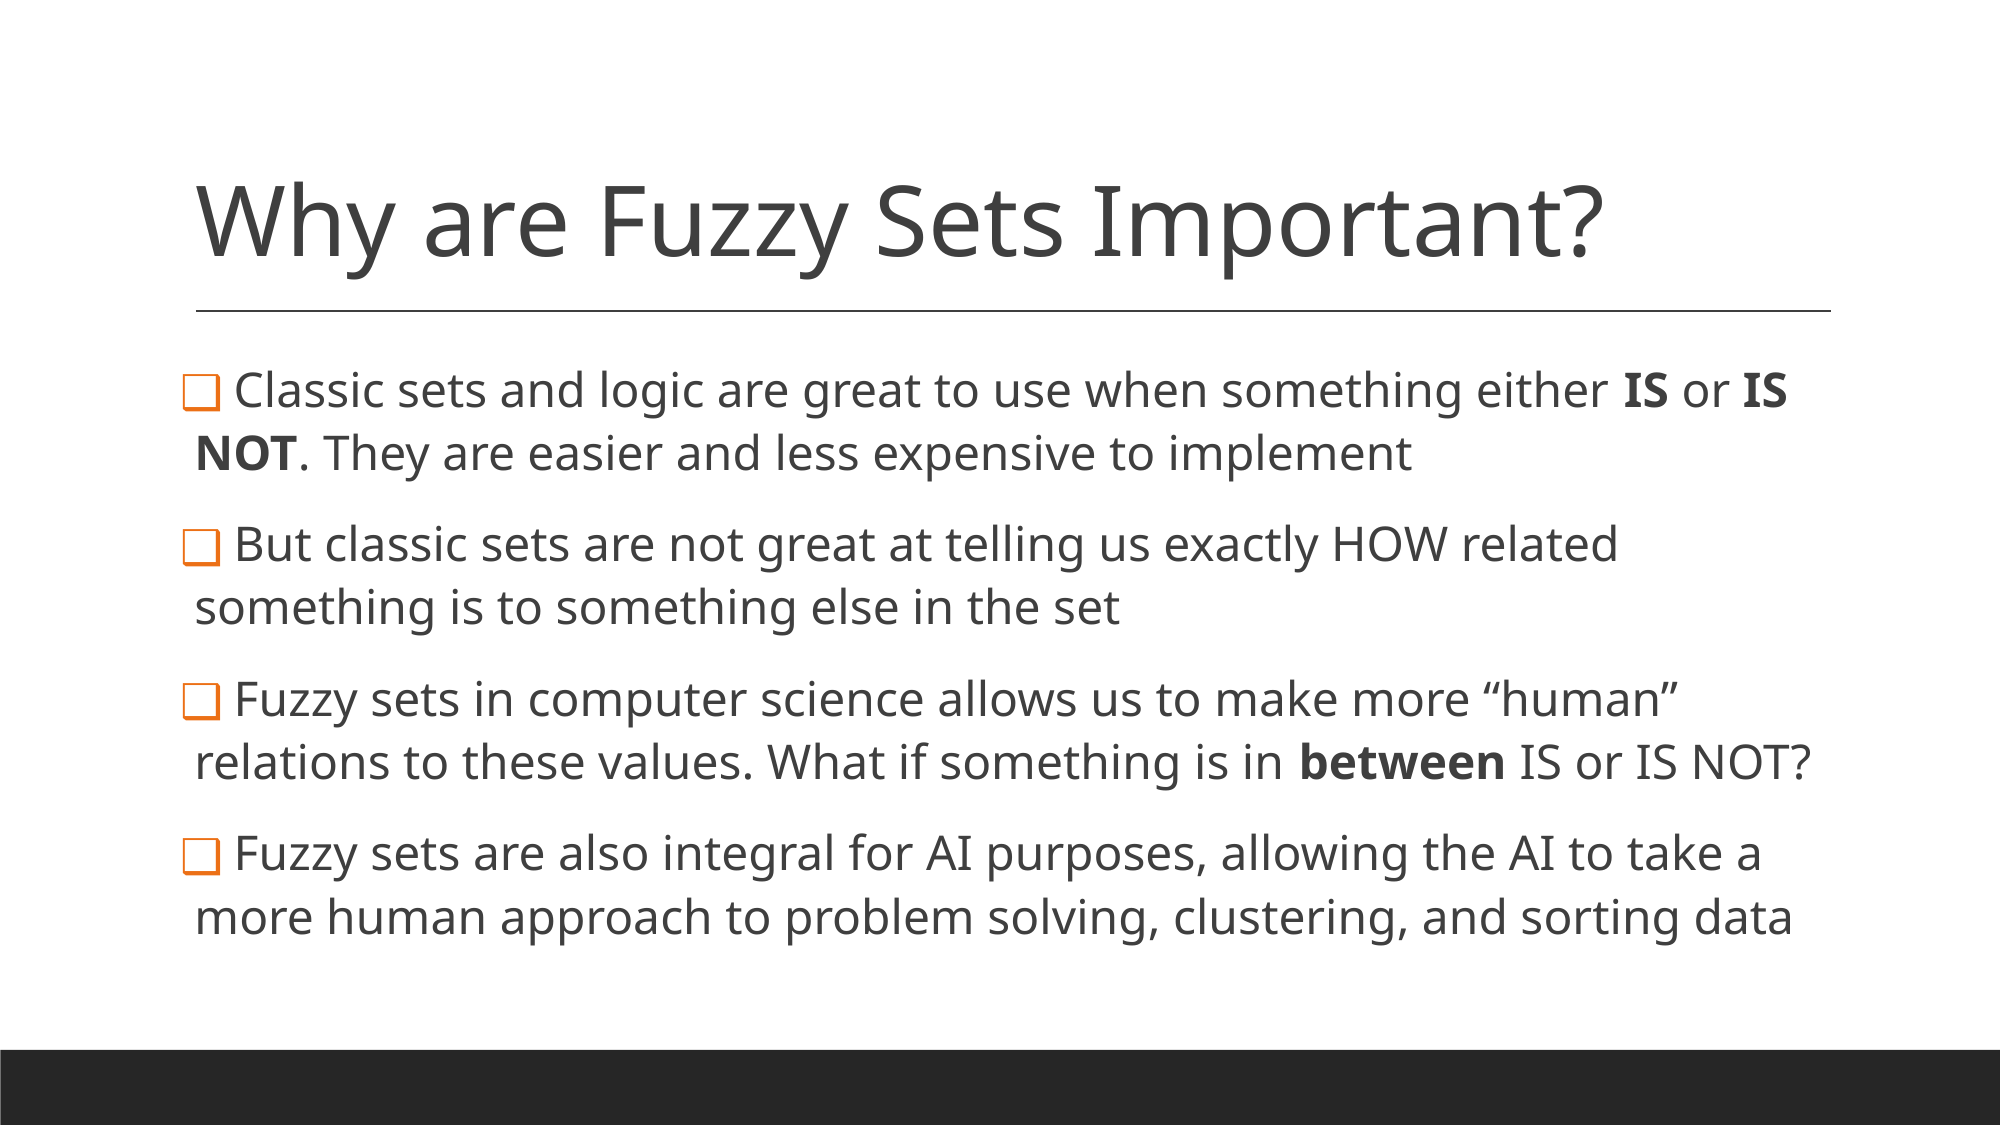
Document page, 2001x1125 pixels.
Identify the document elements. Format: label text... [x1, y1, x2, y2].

list Classic sets and logic are great to use when something either IS or IS NOT. They are easier and less expensive to implement But classic sets are not great at telling us exactly HOW related something is to something else in the set Fuzzy sets in computer science allows us to make more “human” relations to these values. What if something is in between IS or IS NOT? Fuzzy sets are also integral for AI purposes, allowing the AI to take a more human approach to problem solving, clustering, and sorting data [180, 345, 1830, 963]
title Why are Fuzzy Sets Important? [180, 47, 1830, 285]
